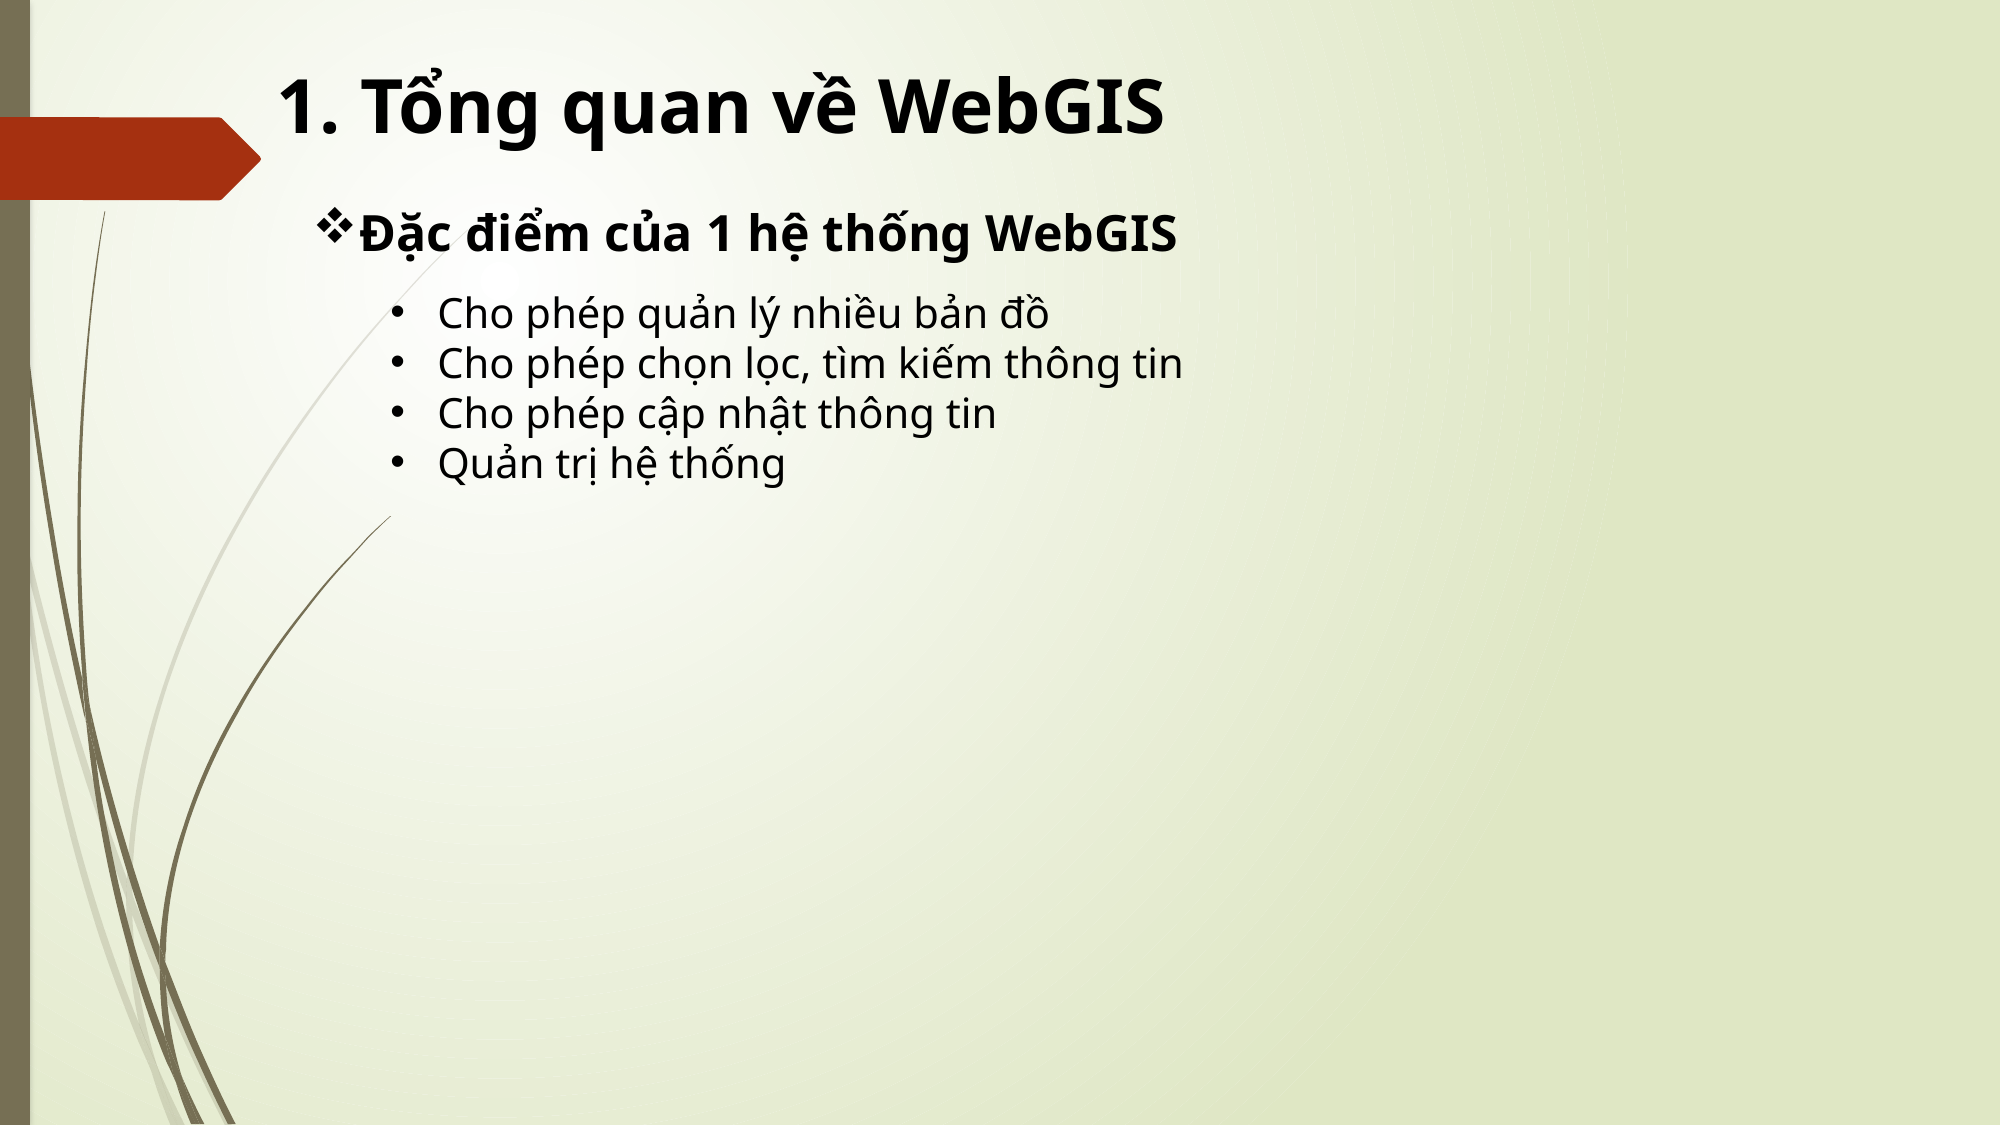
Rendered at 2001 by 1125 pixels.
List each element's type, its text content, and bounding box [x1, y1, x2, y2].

text_box Cho phép quản lý nhiều bản đồ Cho phép chọn lọc, tìm kiếm thông tin Cho phép cập nhật thông tin Quản trị hệ thống [375, 279, 1200, 539]
text_box Đặc điểm của 1 hệ thống WebGIS [297, 193, 1193, 269]
text_box 1. Tổng quan về WebGIS [262, 51, 1304, 156]
